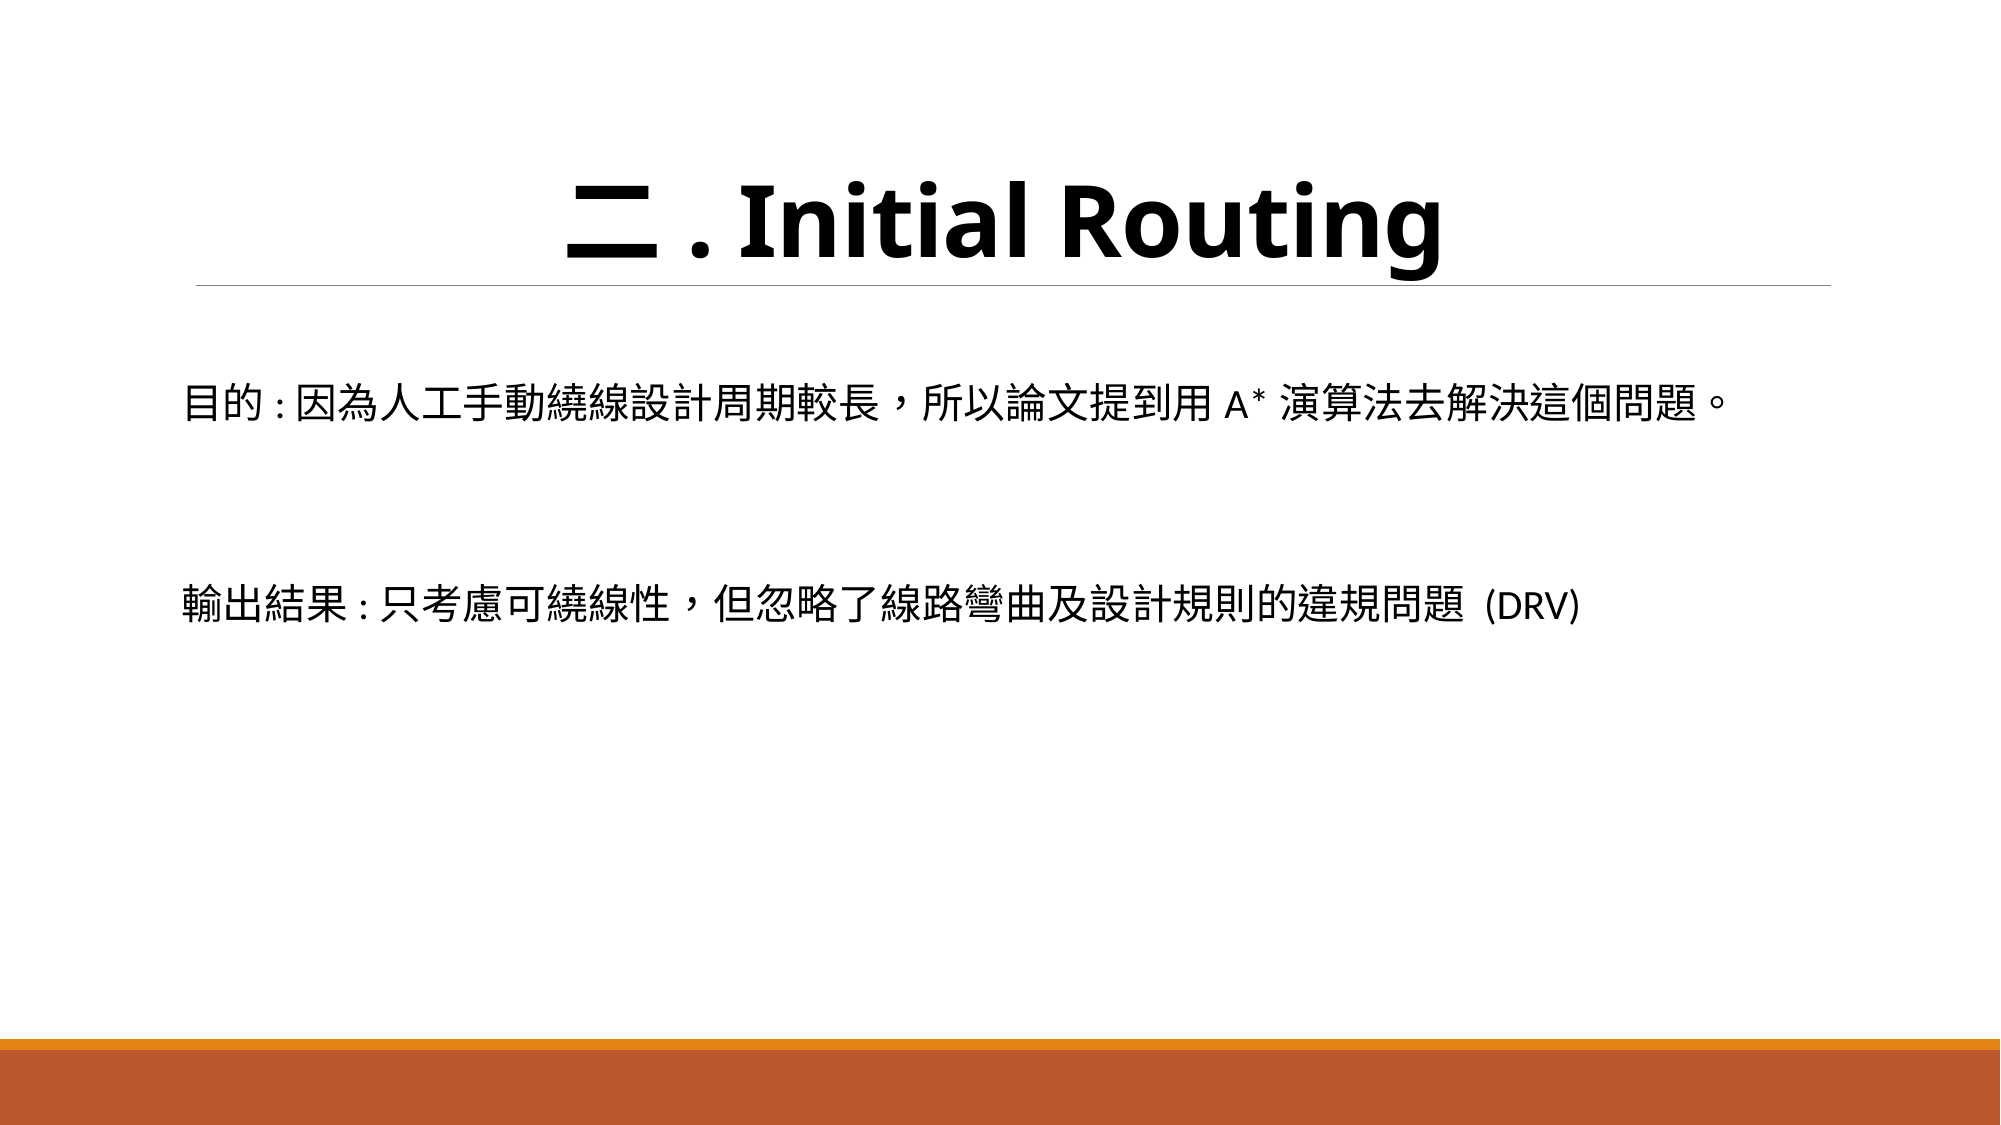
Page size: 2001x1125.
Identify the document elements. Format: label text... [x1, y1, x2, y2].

text_box 目的:因為人工手動繞線設計周期較長，所以論文提到用A*演算法去解決這個問題。 輸出結果:只考慮可繞線性，但忽略了線路彎曲及設計規則的違規問題 (DRV) [166, 369, 1754, 635]
title 二. Initial Routing [180, 47, 1830, 285]
